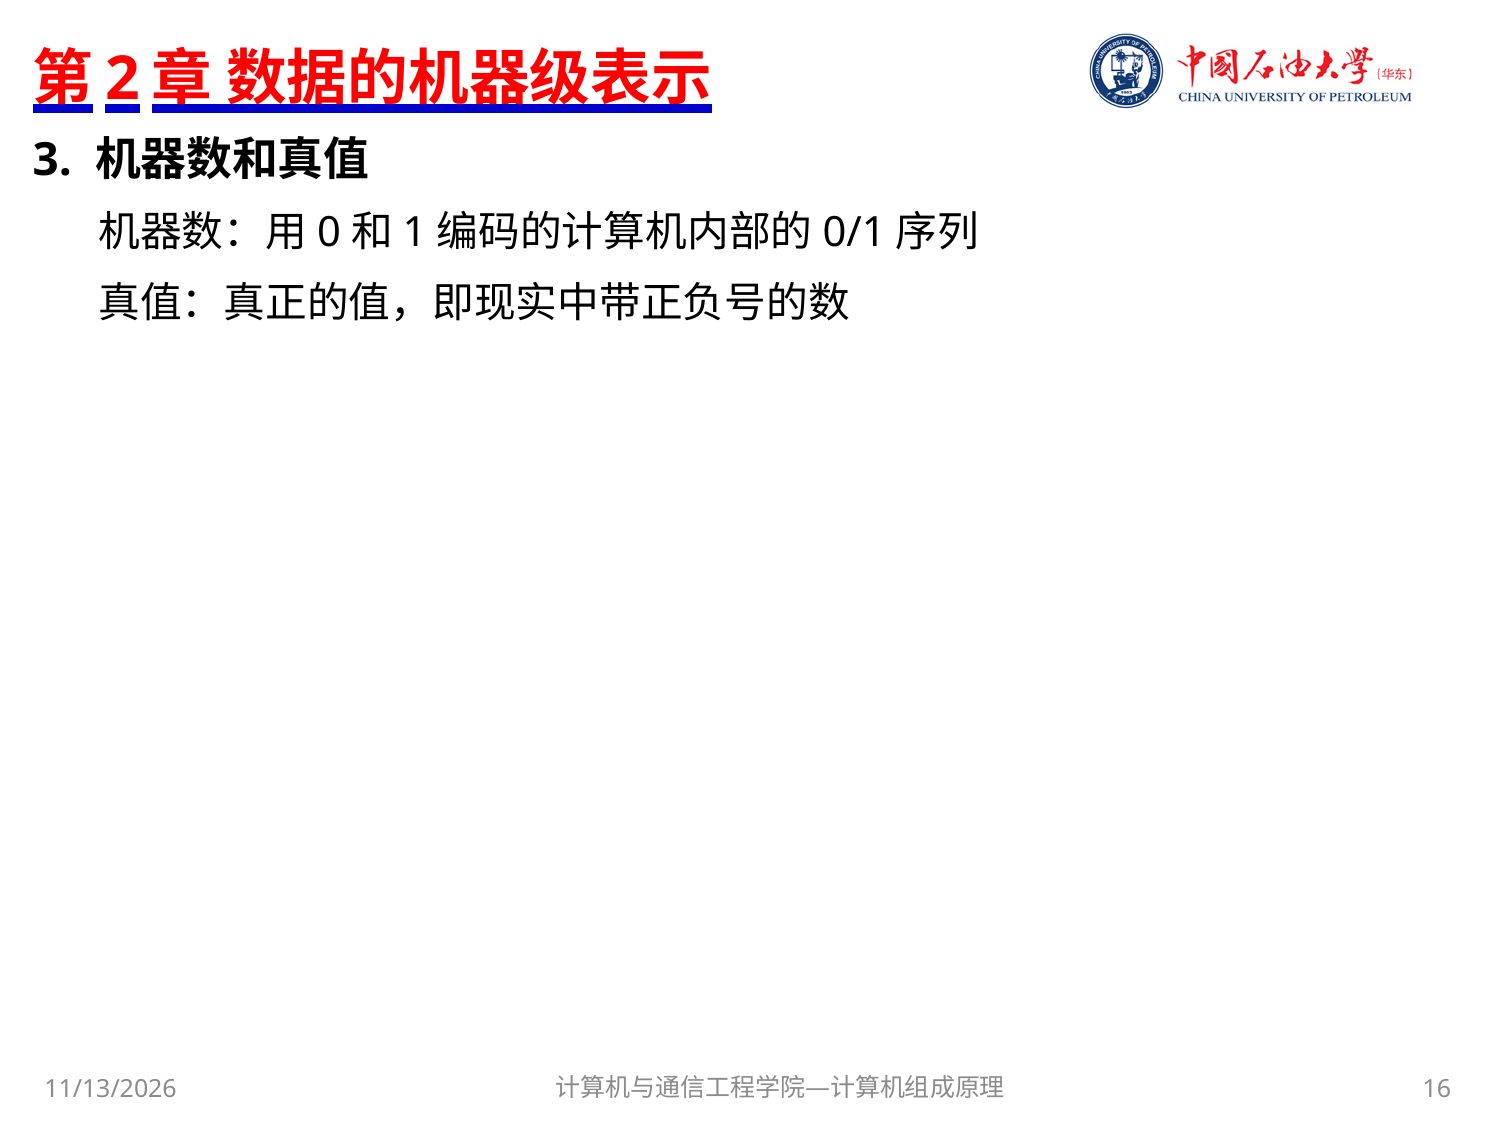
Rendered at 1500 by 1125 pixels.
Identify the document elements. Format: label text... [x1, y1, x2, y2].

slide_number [29, 1059, 380, 1119]
footer 计算机与通信工程学院—计算机组成原理 [501, 1056, 1059, 1117]
slide_number 16 [1116, 1059, 1467, 1119]
list 3. 机器数和真值 机器数：用0和1编码的计算机内部的0/1序列 真值：真正的值，即现实中带正负号的数 [17, 121, 1471, 1057]
title 第2章 数据的机器级表示 [17, 30, 1471, 119]
